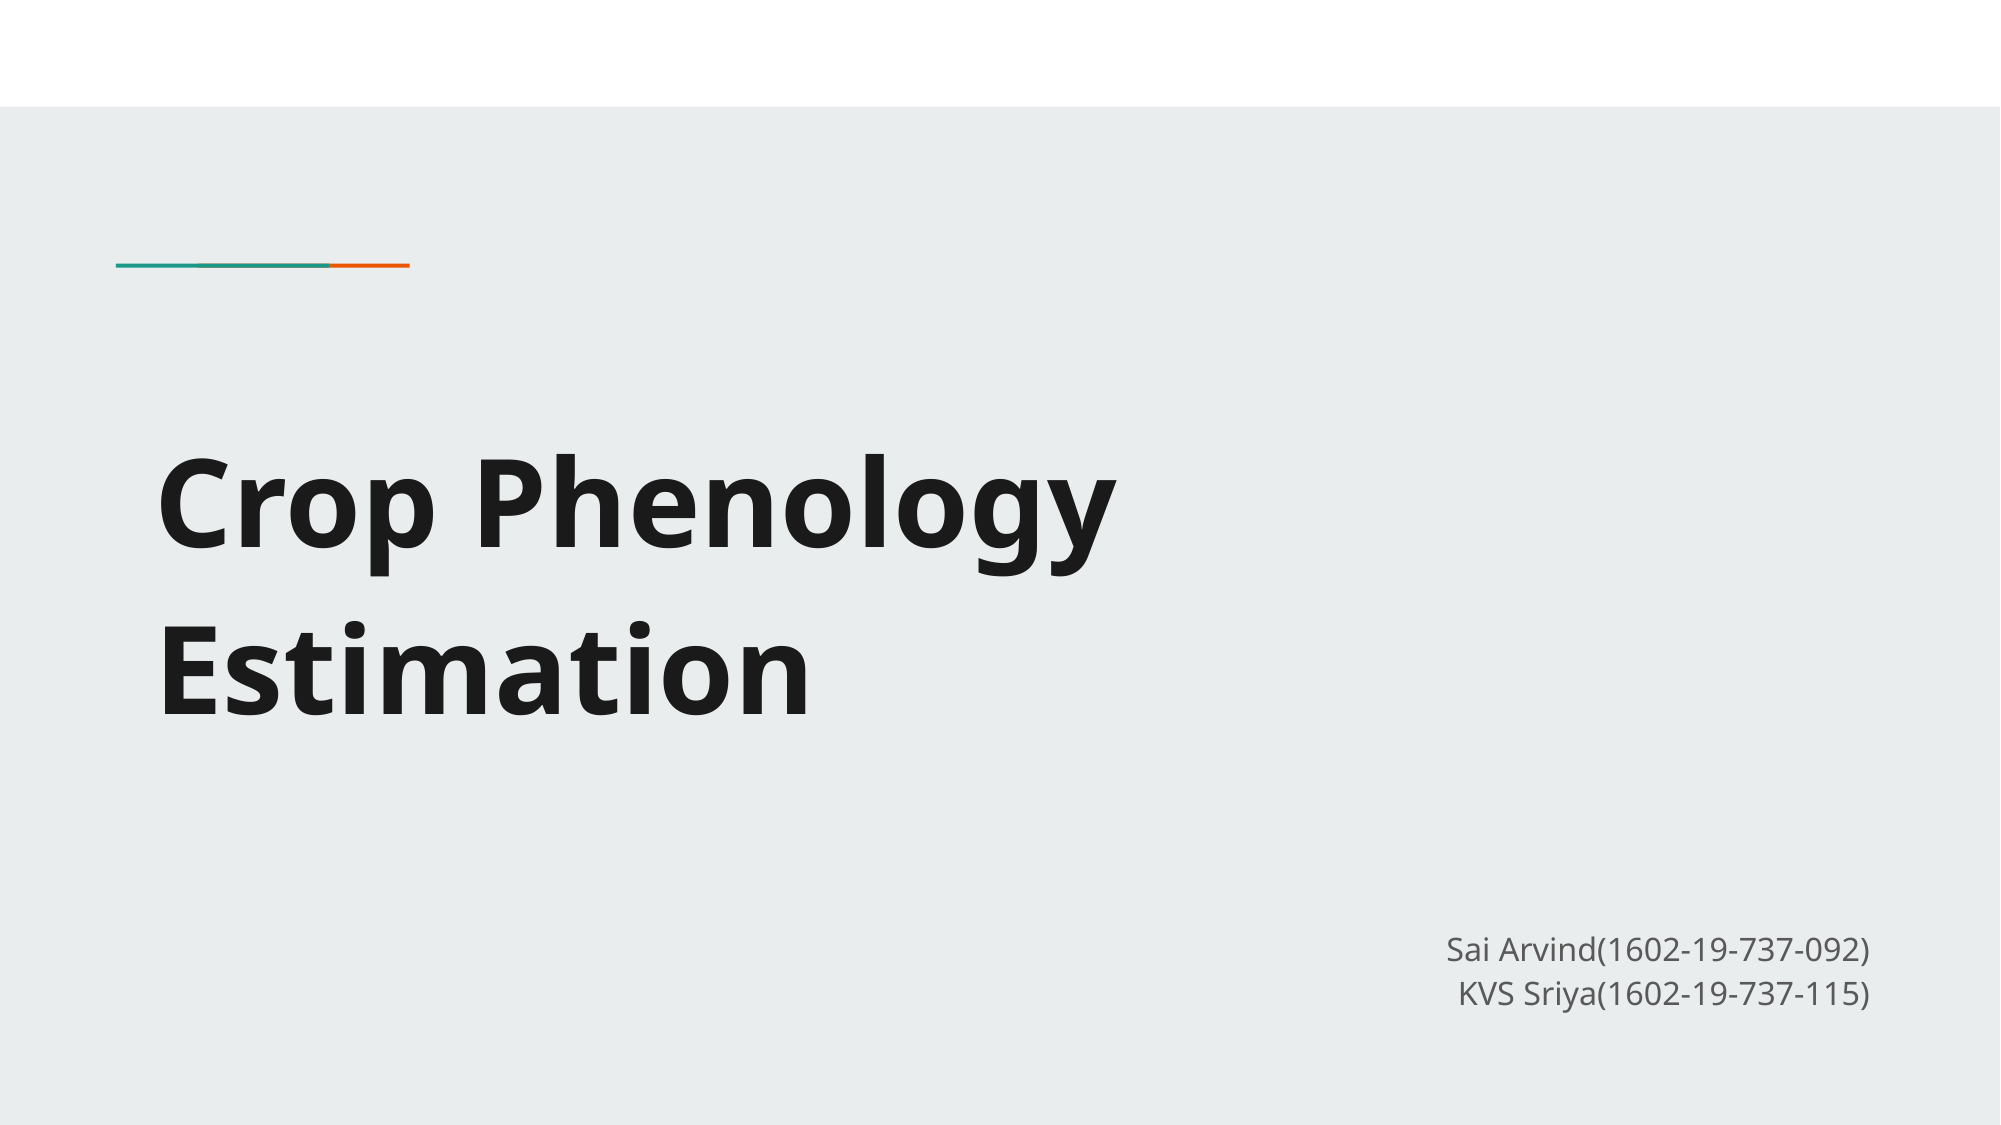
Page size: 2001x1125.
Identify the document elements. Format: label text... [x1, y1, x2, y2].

title Crop Phenology Estimation [139, 401, 1822, 766]
subtitle Sai Arvind(1602-19-737-092) KVS Sriya(1602-19-737-115) [203, 912, 1886, 1031]
